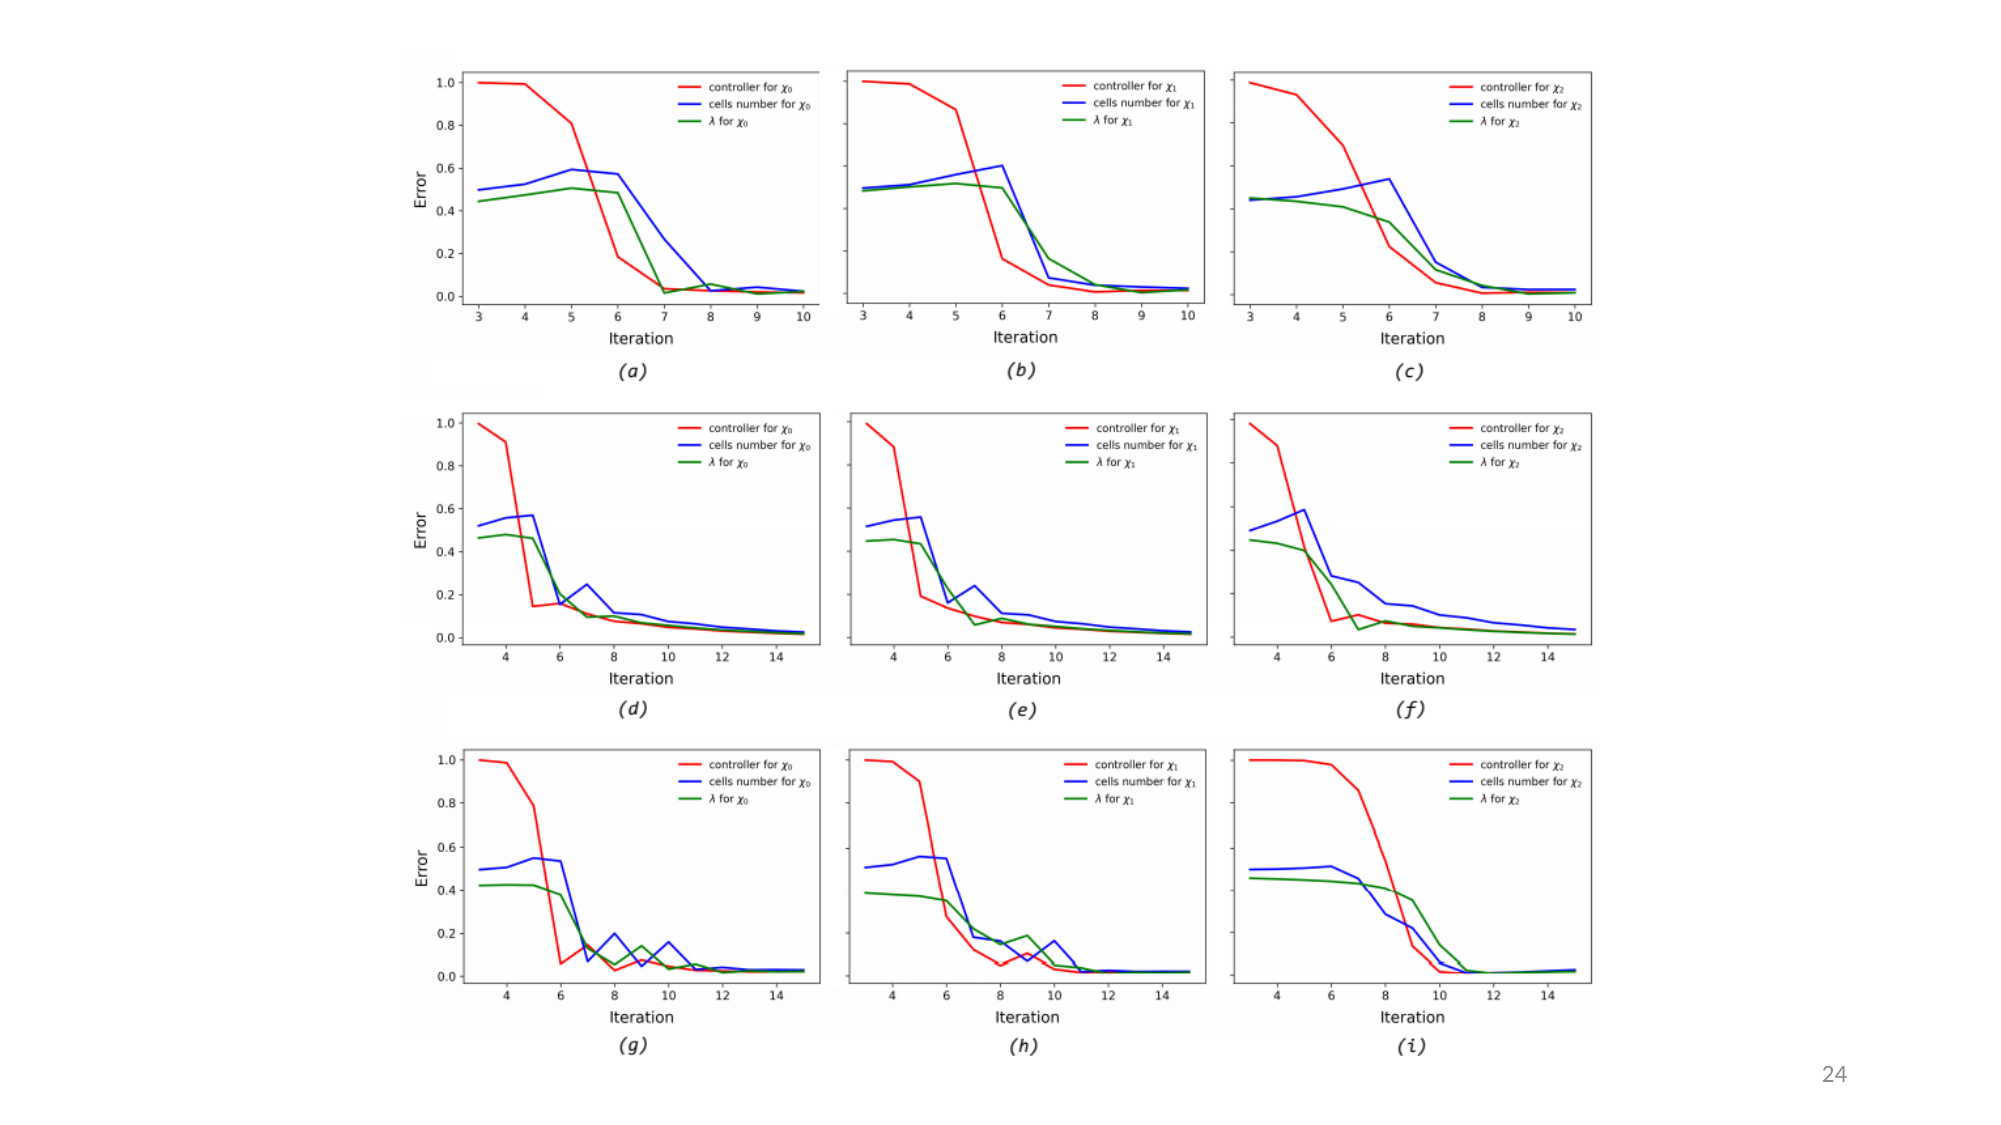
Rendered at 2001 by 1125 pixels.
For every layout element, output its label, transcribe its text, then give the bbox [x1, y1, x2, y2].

slide_number 24 [1412, 1042, 1863, 1103]
picture [375, 49, 1625, 1073]
